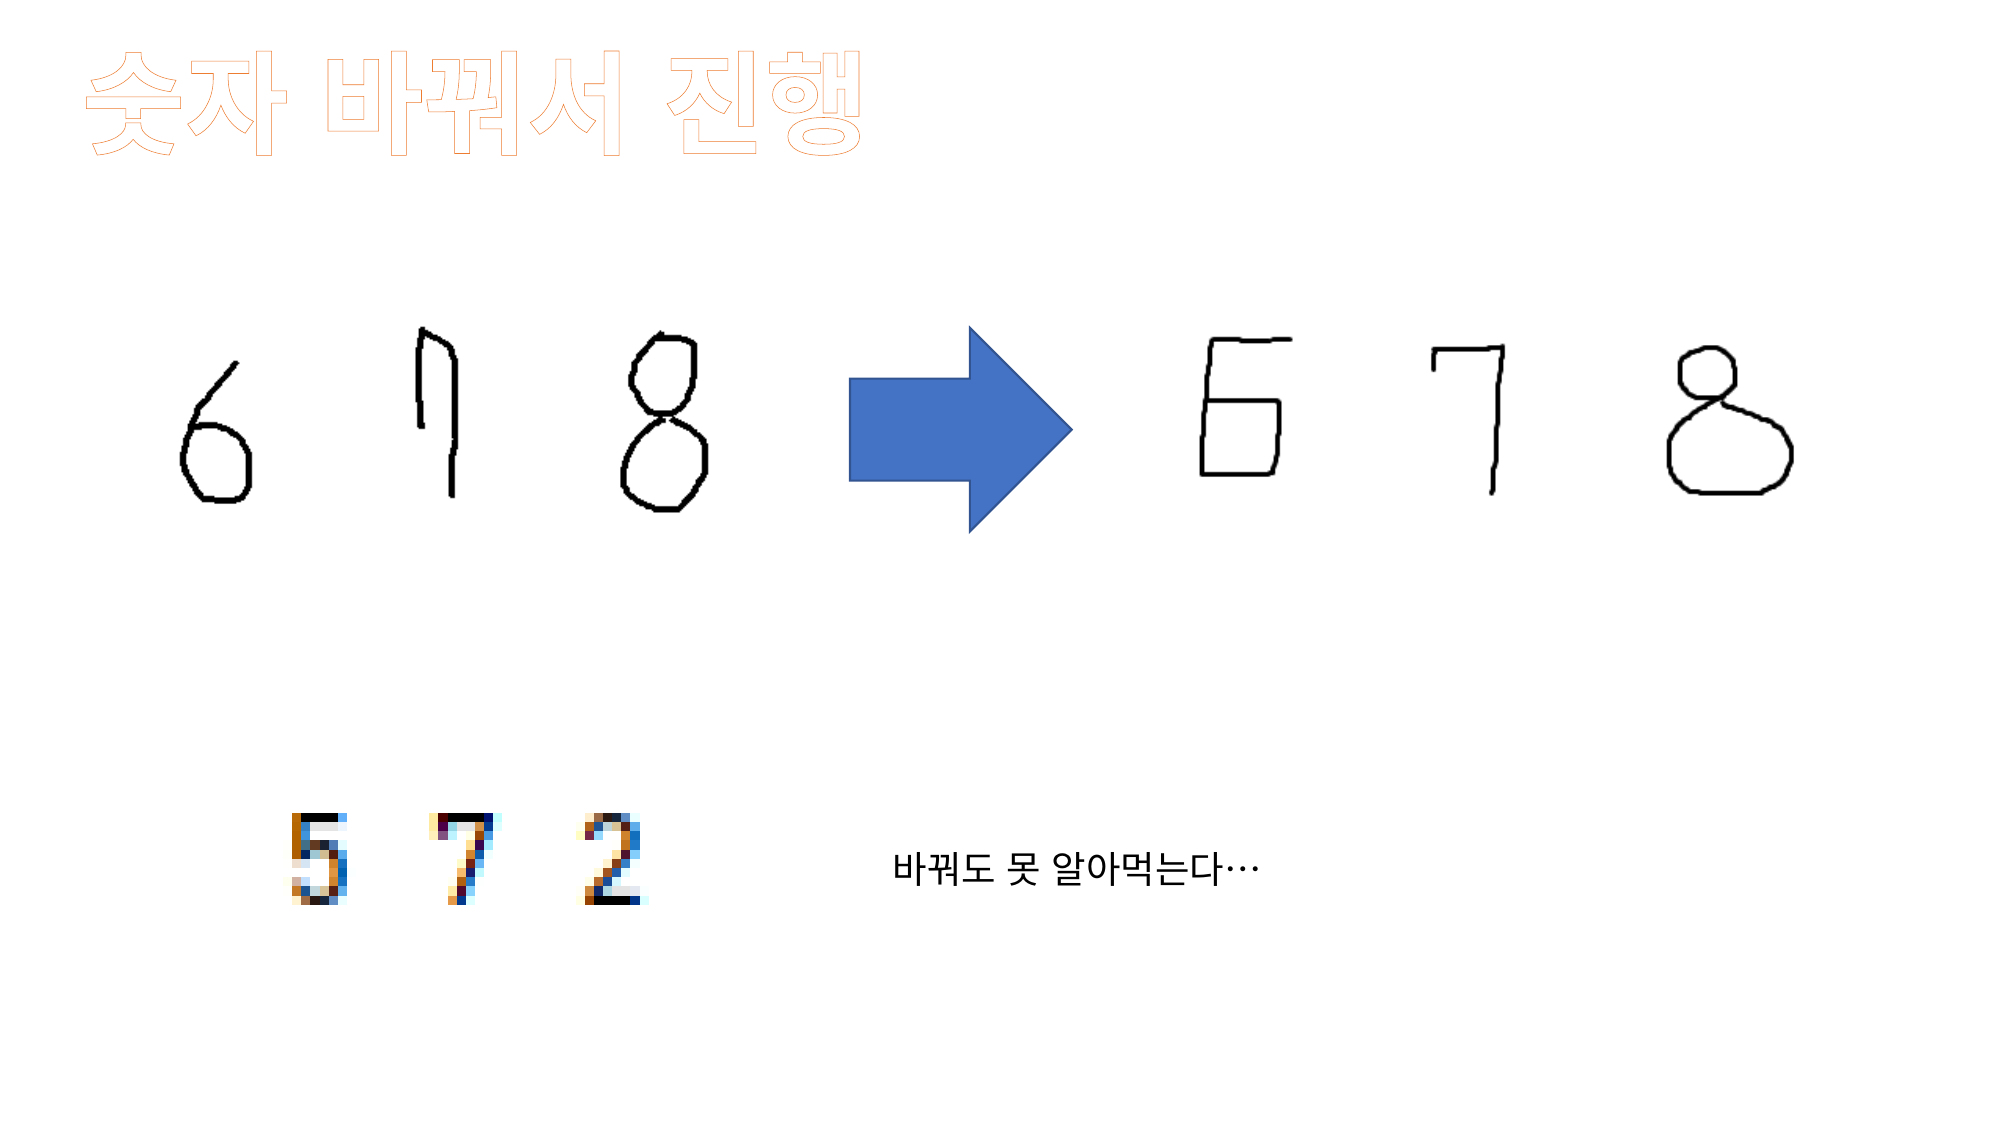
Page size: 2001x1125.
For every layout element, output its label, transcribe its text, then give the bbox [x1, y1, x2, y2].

text_box [848, 325, 1074, 535]
picture [94, 291, 804, 563]
picture [256, 758, 695, 979]
text_box 숫자 바꿔서 진행 [66, 25, 885, 176]
picture [1115, 265, 1852, 549]
text_box 바꿔도 못 알아먹는다… [878, 838, 1566, 898]
